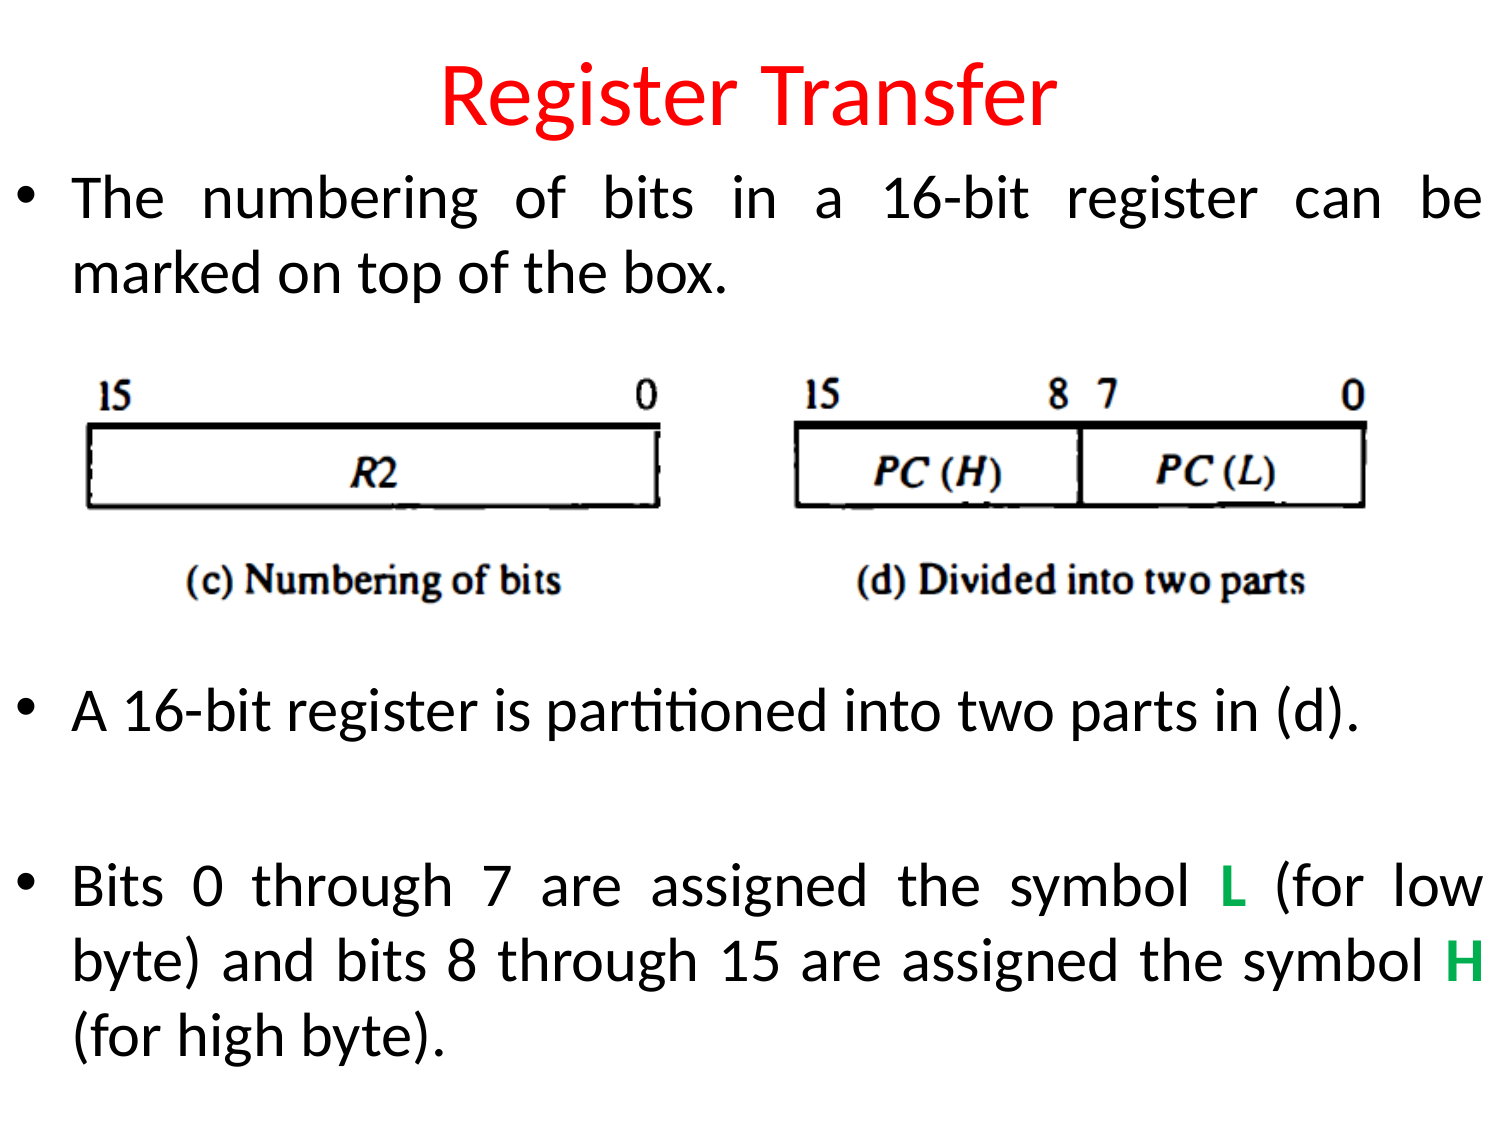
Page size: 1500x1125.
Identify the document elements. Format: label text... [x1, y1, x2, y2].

picture [79, 361, 1389, 622]
title Register Transfer [75, 7, 1425, 149]
list The numbering of bits in a 16-bit register can be marked on top of the box. A 16-bit register is partitioned into two parts in (d). Bits 0 through 7 are assigned the symbol L (for low byte) and bits 8 through 15 are assigned the symbol H (for high byte). [0, 149, 1500, 1106]
